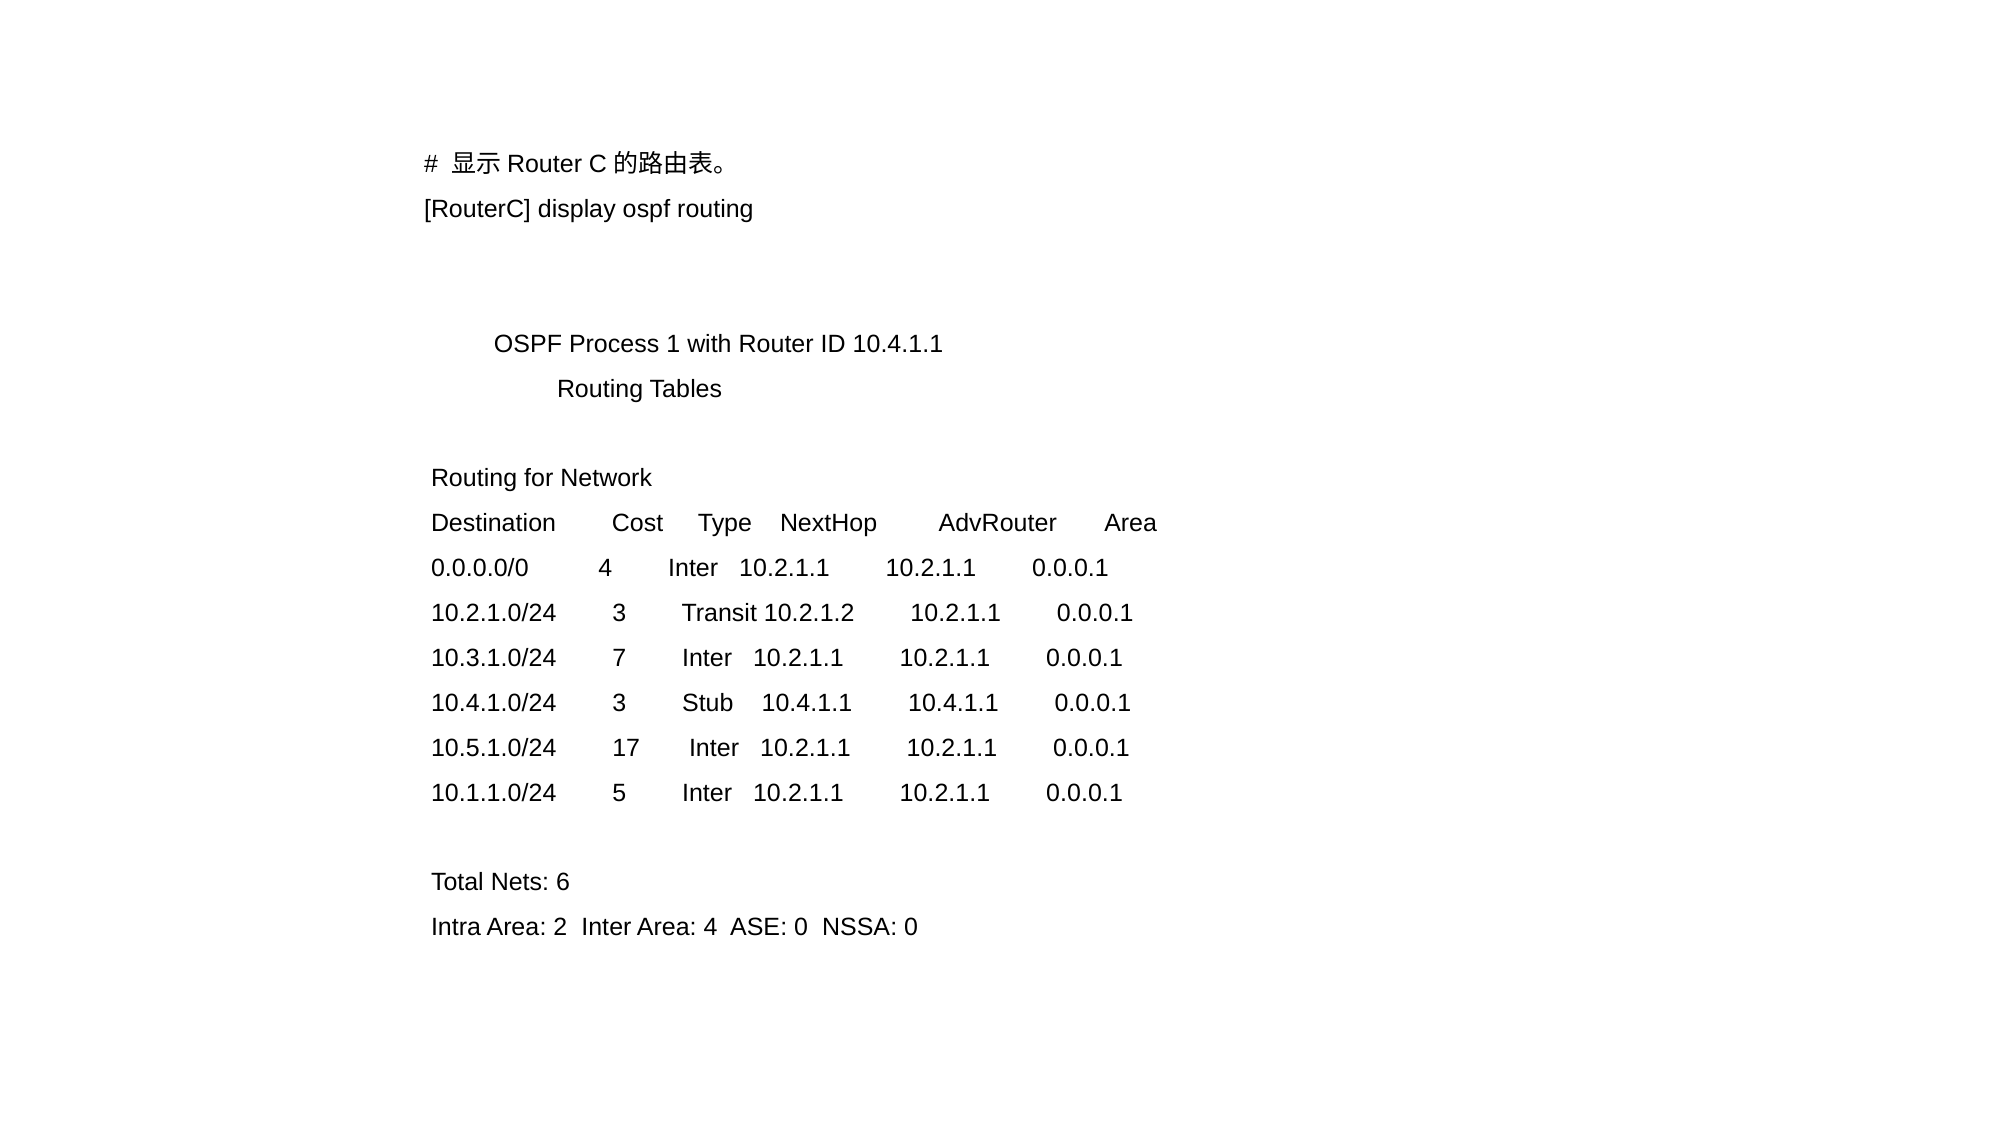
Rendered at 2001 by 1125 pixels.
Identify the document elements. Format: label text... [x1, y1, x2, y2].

text_box # 显示Router C的路由表。 [RouterC] display ospf routing OSPF Process 1 with Router ID 10.4.1.1 Routing Tables Routing for Network Destination Cost Type NextHop AdvRouter Area 0.0.0.0/0 4 Inter 10.2.1.1 10.2.1.1 0.0.0.1 10.2.1.0/24 3 Transit 10.2.1.2 10.2.1.1 0.0.0.1 10.3.1.0/24 7 Inter 10.2.1.1 10.2.1.1 0.0.0.1 10.4.1.0/24 3 Stub 10.4.1.1 10.4.1.1 0.0.0.1 10.5.1.0/24 17 Inter 10.2.1.1 10.2.1.1 0.0.0.1 10.1.1.0/24 5 Inter 10.2.1.1 10.2.1.1 0.0.0.1 Total Nets: 6 Intra Area: 2 Inter Area: 4 ASE: 0 NSSA: 0 [409, 125, 1626, 993]
